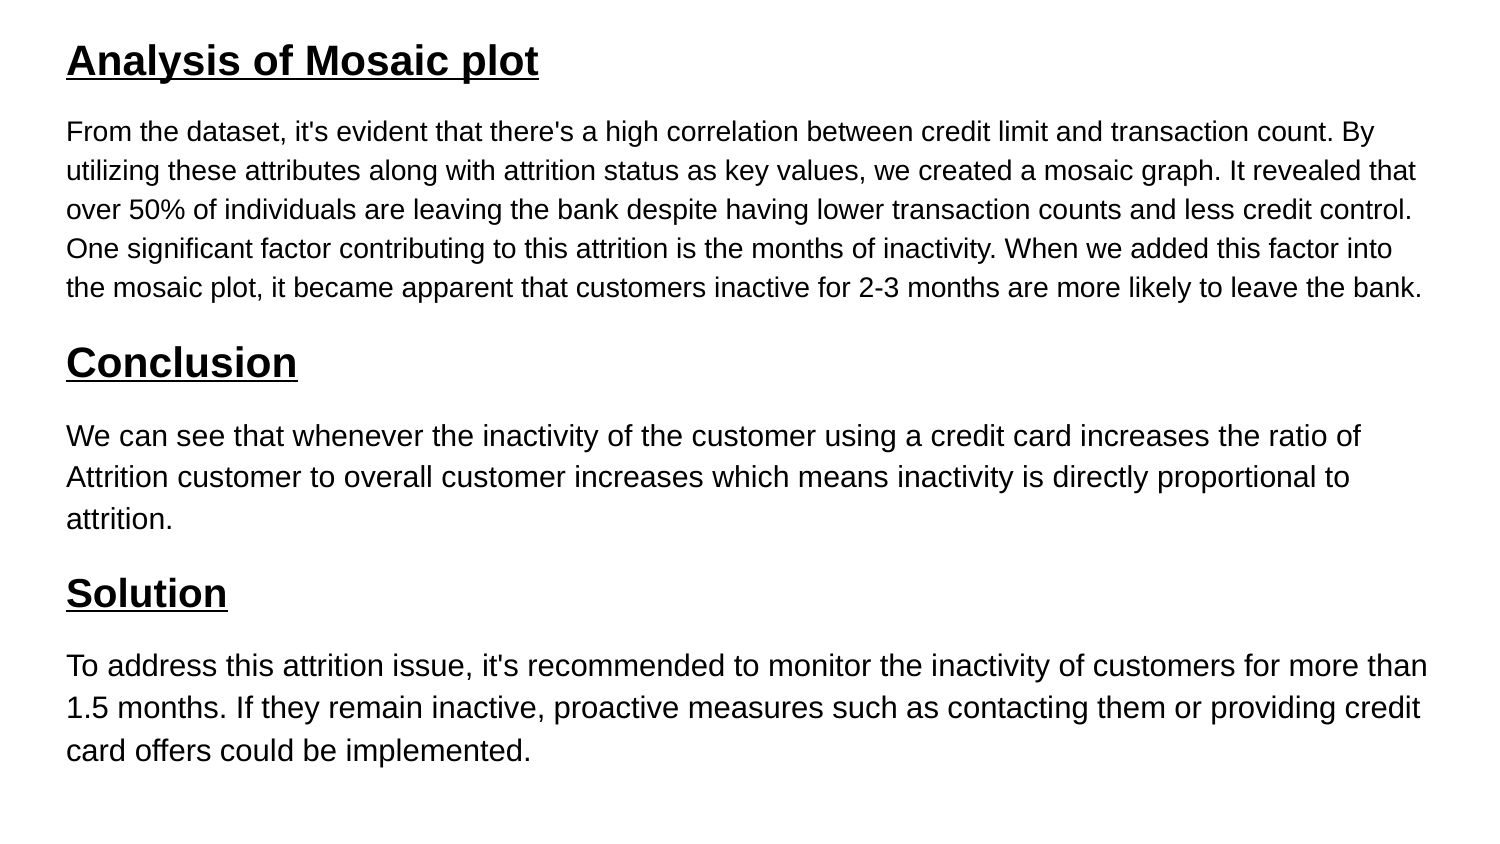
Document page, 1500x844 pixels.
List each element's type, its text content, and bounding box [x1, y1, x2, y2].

list Analysis of Mosaic plot From the dataset, it's evident that there's a high correlation between credit limit and transaction count. By utilizing these attributes along with attrition status as key values, we created a mosaic graph. It revealed that over 50% of individuals are leaving the bank despite having lower transaction counts and less credit control. One significant factor contributing to this attrition is the months of inactivity. When we added this factor into the mosaic plot, it became apparent that customers inactive for 2-3 months are more likely to leave the bank. Conclusion We can see that whenever the inactivity of the customer using a credit card increases the ratio of Attrition customer to overall customer increases which means inactivity is directly proportional to attrition. Solution To address this attrition issue, it's recommended to monitor the inactivity of customers for more than 1.5 months. If they remain inactive, proactive measures such as contacting them or providing credit card offers could be implemented. [51, 10, 1449, 828]
